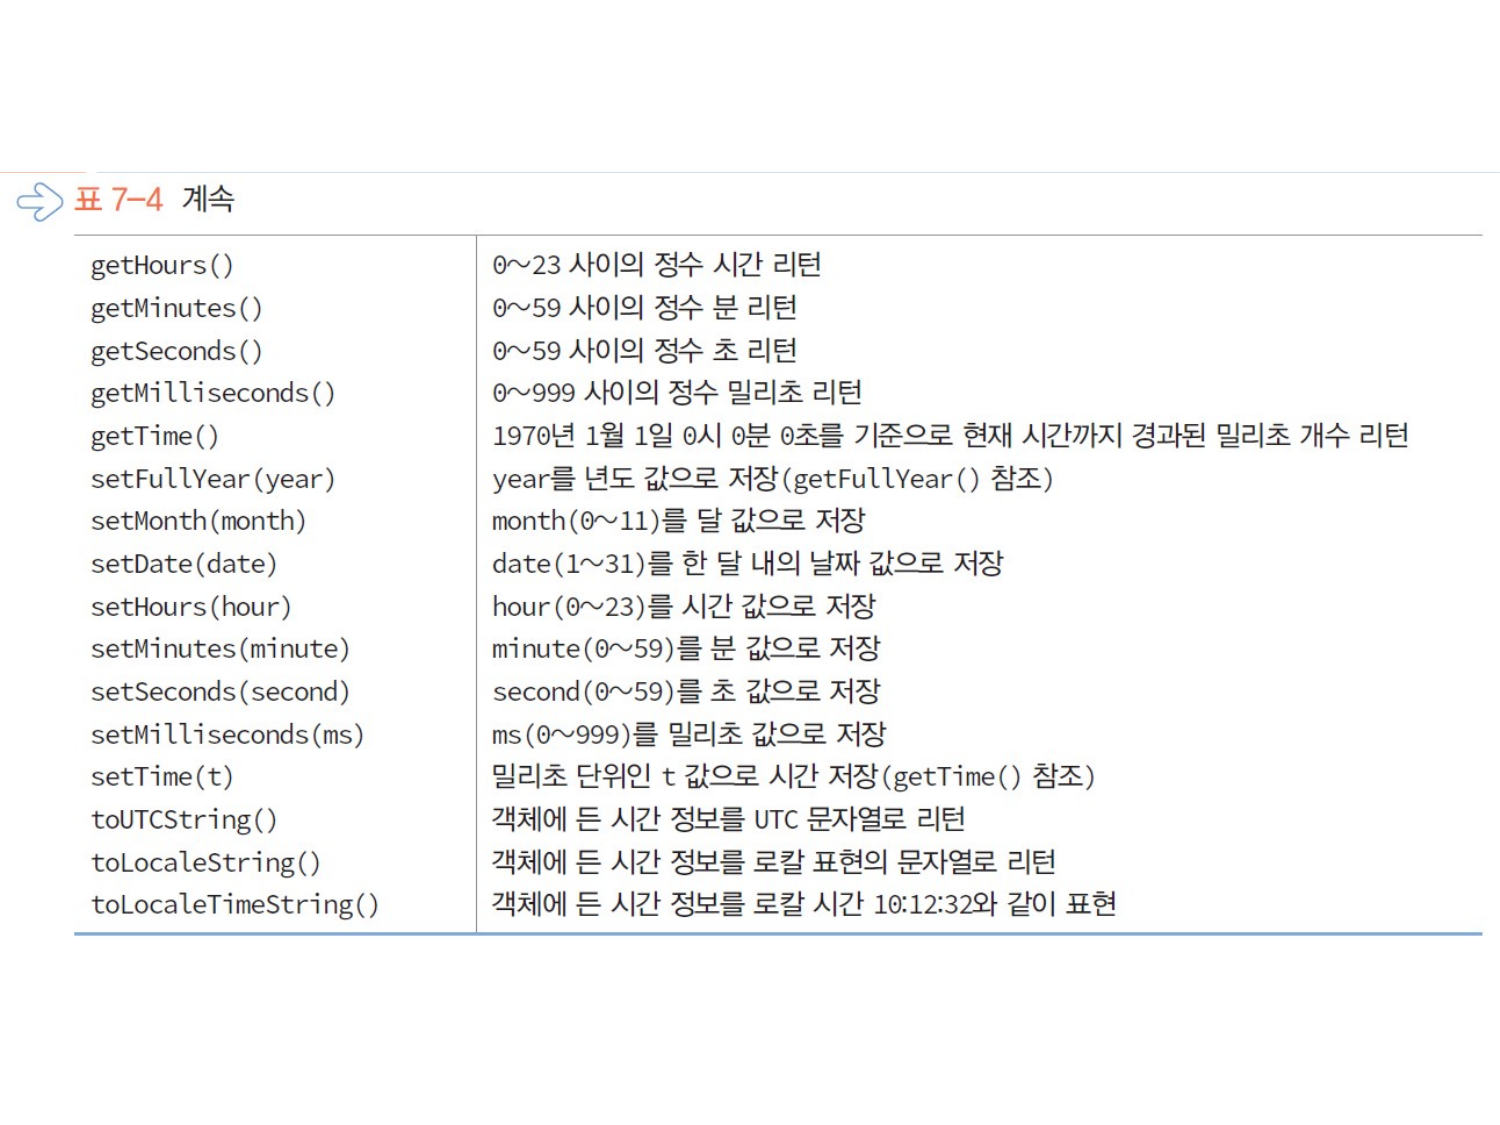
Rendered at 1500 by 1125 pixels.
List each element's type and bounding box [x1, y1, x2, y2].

picture [0, 173, 1500, 952]
